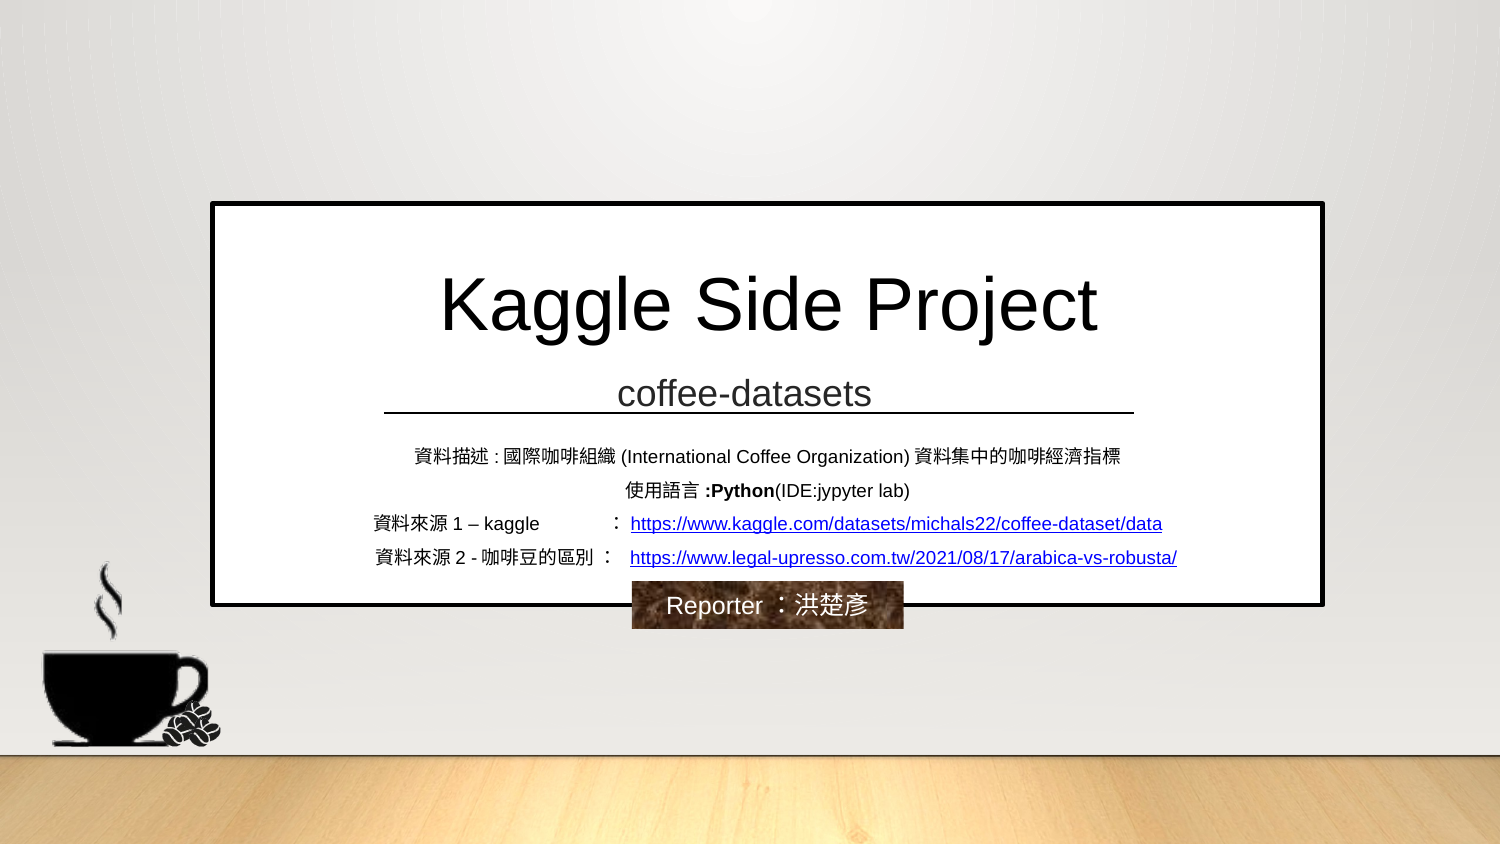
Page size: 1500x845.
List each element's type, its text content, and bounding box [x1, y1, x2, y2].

text_box [365, 188, 921, 268]
text_box 資料描述:國際咖啡組織(International Coffee Organization)資料集中的咖啡經濟指標 使用語言:Python(IDE:jypyter lab) 資料來源1 – kaggle ：https://www.kaggle.com/datasets/michals22/coffee-dataset/data 資料來源2 -咖啡豆的區別 ： https://www.legal-upresso.com.tw/2021/08/17/arabica-vs-robusta/ [236, 427, 1300, 575]
text_box coffee-datasets [493, 362, 996, 412]
picture [0, 546, 1500, 844]
text_box coffee-datasets [493, 414, 996, 420]
text_box Kaggle Side Project [425, 247, 1129, 354]
text_box Reporter：洪楚彥 [631, 581, 904, 629]
text_box [211, 202, 1324, 606]
